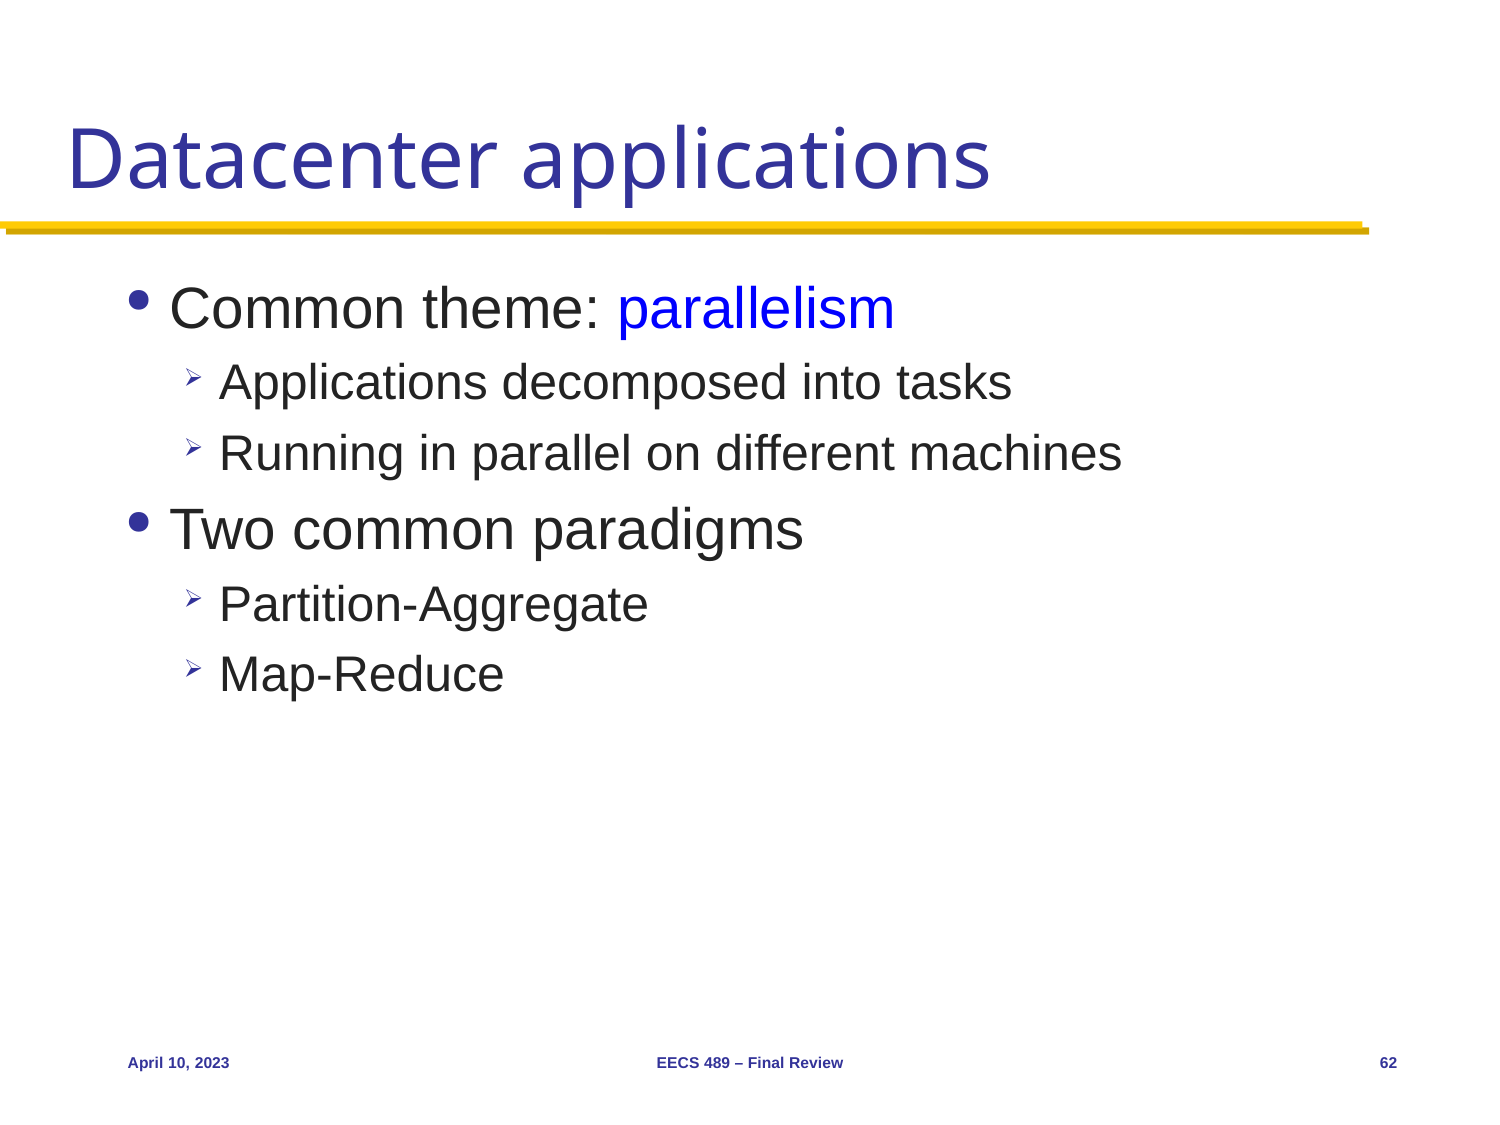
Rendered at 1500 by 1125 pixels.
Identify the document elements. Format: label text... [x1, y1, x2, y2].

slide_number 62 [1312, 1024, 1413, 1101]
title Datacenter applications [49, 24, 1451, 213]
list Common theme: parallelism Applications decomposed into tasks Running in parallel on different machines Two common paradigms Partition-Aggregate Map-Reduce [112, 262, 1413, 988]
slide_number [112, 1024, 426, 1101]
footer EECS 489 – Final Review [512, 1024, 988, 1101]
